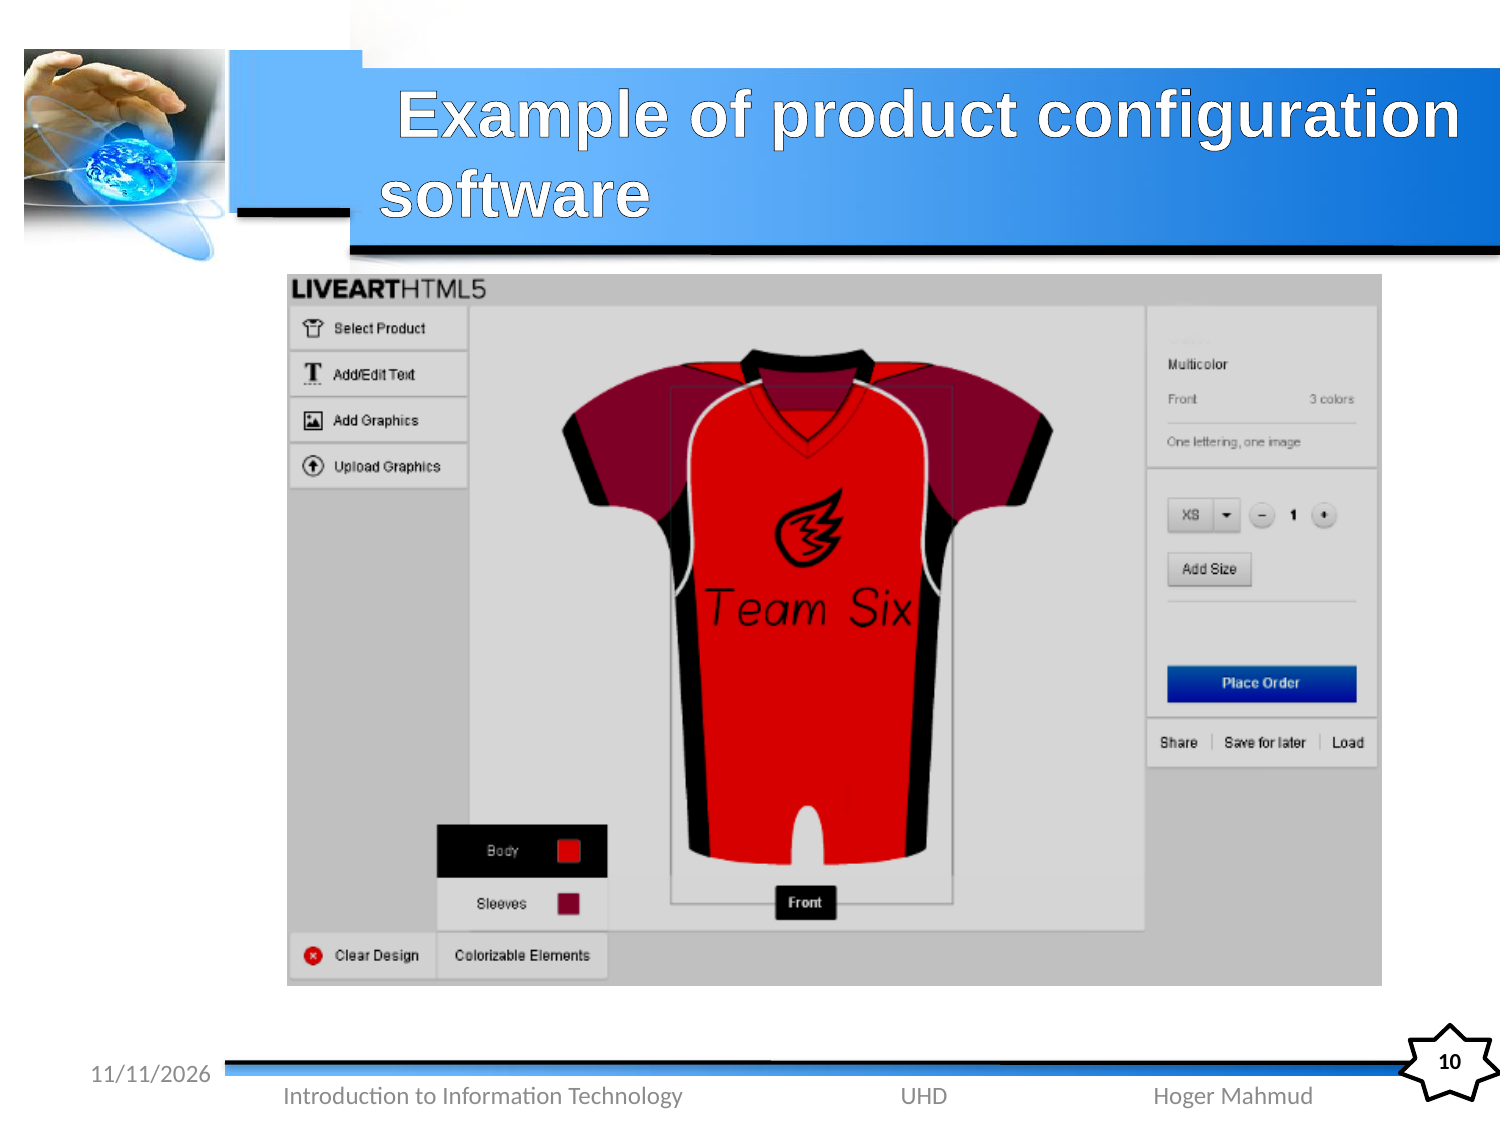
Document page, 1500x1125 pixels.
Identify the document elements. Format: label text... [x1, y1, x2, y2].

picture [224, 1063, 1500, 1125]
title Example of product configuration software [366, 112, 1500, 189]
list [187, 275, 1463, 1027]
footer Introduction to Information Technology UHD Hoger Mahmud [249, 1084, 1350, 1125]
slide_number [75, 1042, 425, 1103]
picture [0, 0, 1500, 1125]
text_box 10 [1407, 1022, 1500, 1098]
